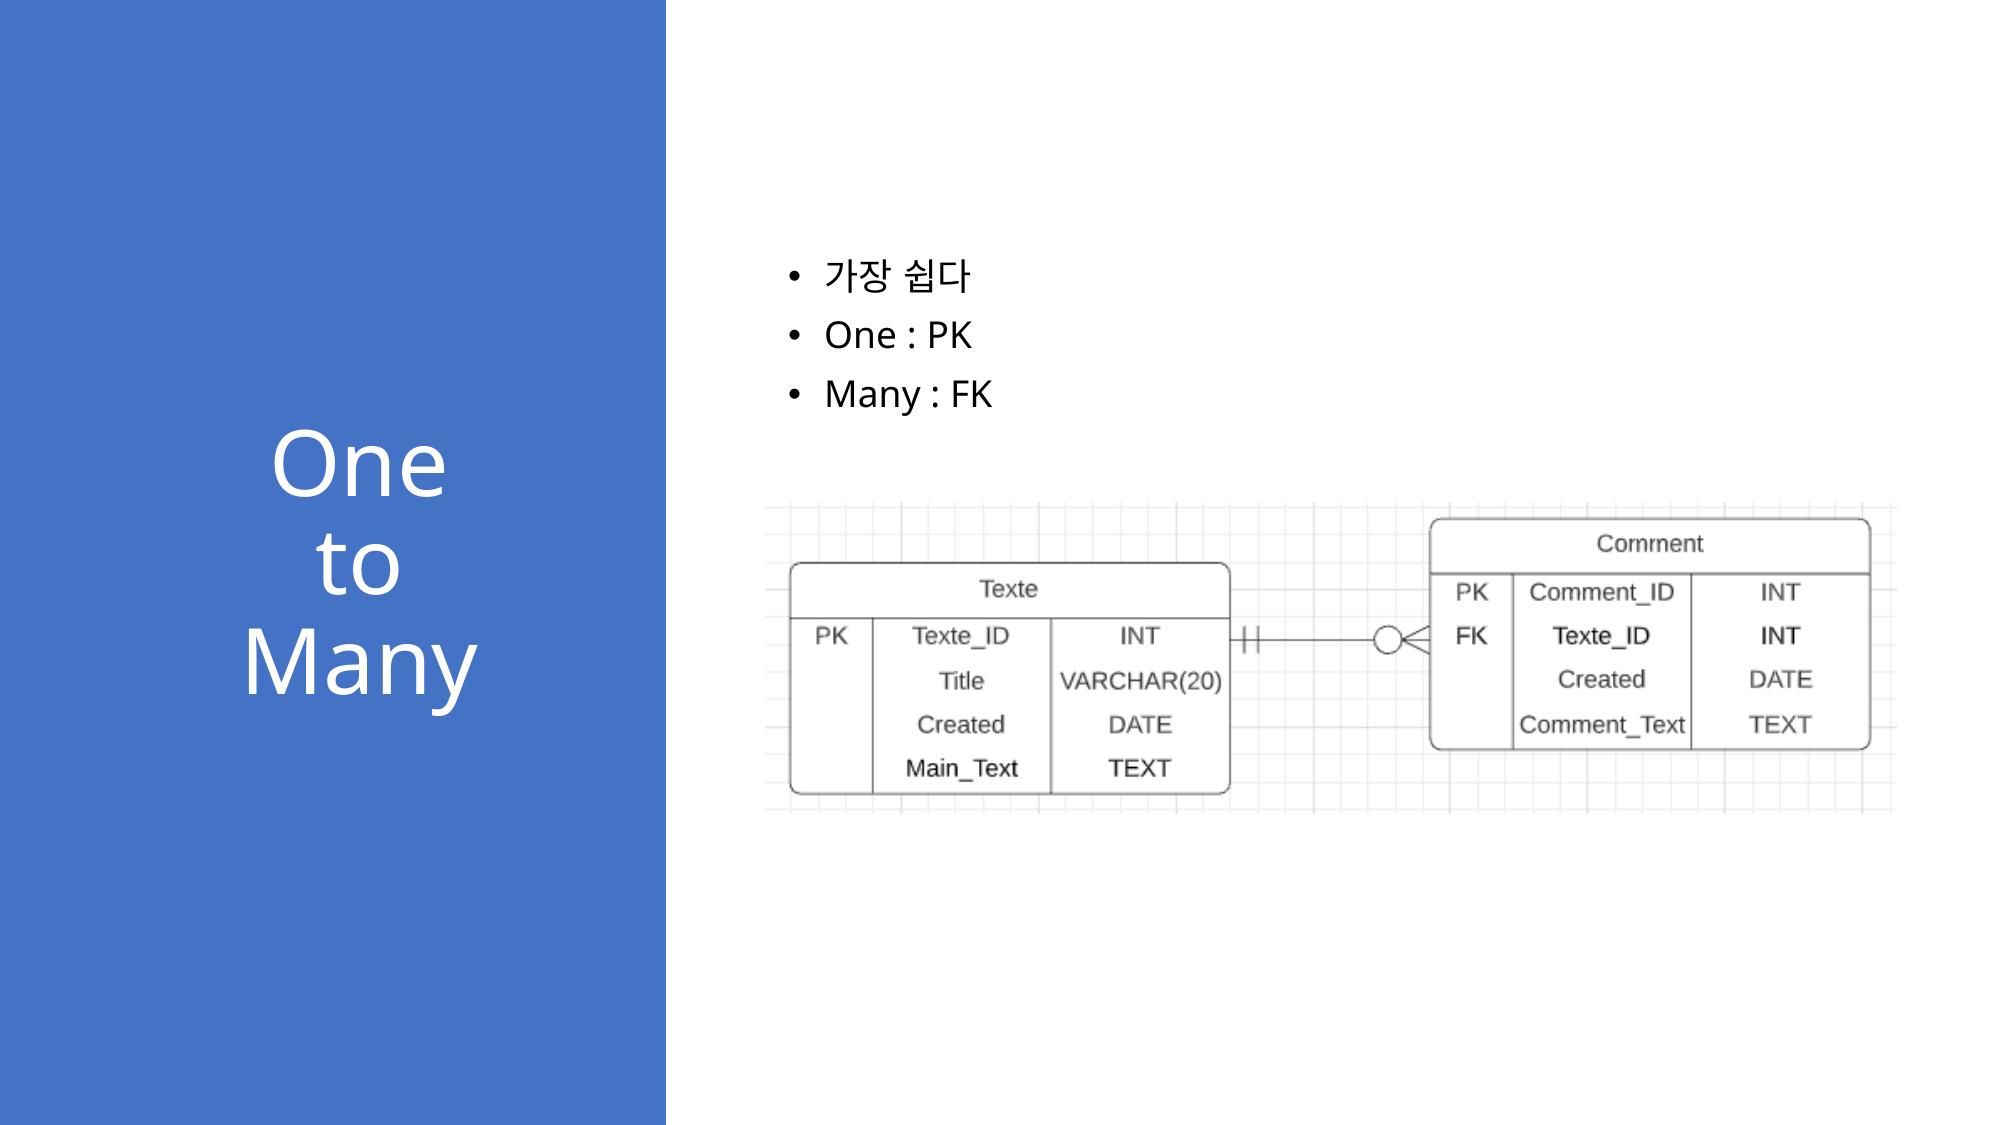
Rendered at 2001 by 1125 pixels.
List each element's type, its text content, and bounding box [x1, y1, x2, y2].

title One to Many [105, 104, 614, 1026]
picture [765, 502, 1897, 814]
list 가장 쉽다 One : PK Many : FK [773, 250, 1897, 424]
text_box [0, 0, 667, 1125]
